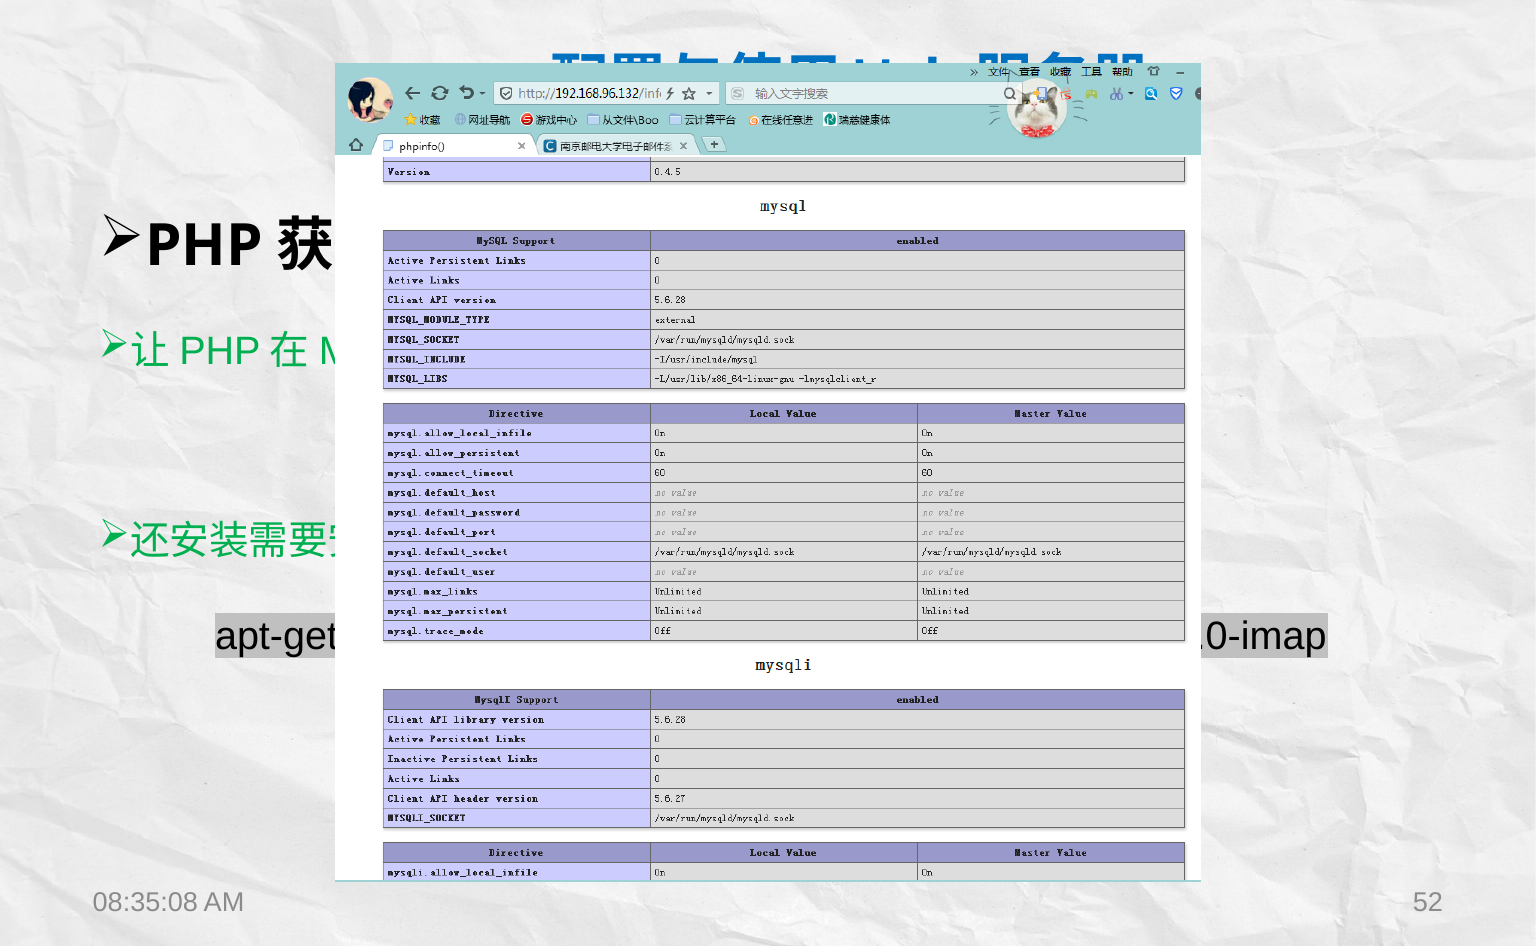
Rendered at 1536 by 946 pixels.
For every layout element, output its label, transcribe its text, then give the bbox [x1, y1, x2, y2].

slide_number 52 [1100, 875, 1459, 927]
text_box PHP获得MySOL的支持 让PHP在MySQL中获得支持，可以安装php-mysql软件包。 apt-get install php7.0 libapache2-mod-php7.0 还安装需要安装的，根据上面显示的命令进行选择安装： apt-get install php7.0-mysql php7.0-curl php7.0-gd php7.0-imap [1205, 129, 1459, 805]
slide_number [76, 875, 436, 927]
text_box PHP获得MySOL的支持 让PHP在MySQL中获得支持，可以安装php-mysql软件包。 apt-get install php7.0 libapache2-mod-php7.0 还安装需要安装的，根据上面显示的命令进行选择安装： apt-get install php7.0-mysql php7.0-curl php7.0-gd php7.0-imap [84, 129, 330, 805]
text_box 配置与使用Web服务器 [535, 35, 1165, 61]
picture [0, 0, 1536, 946]
